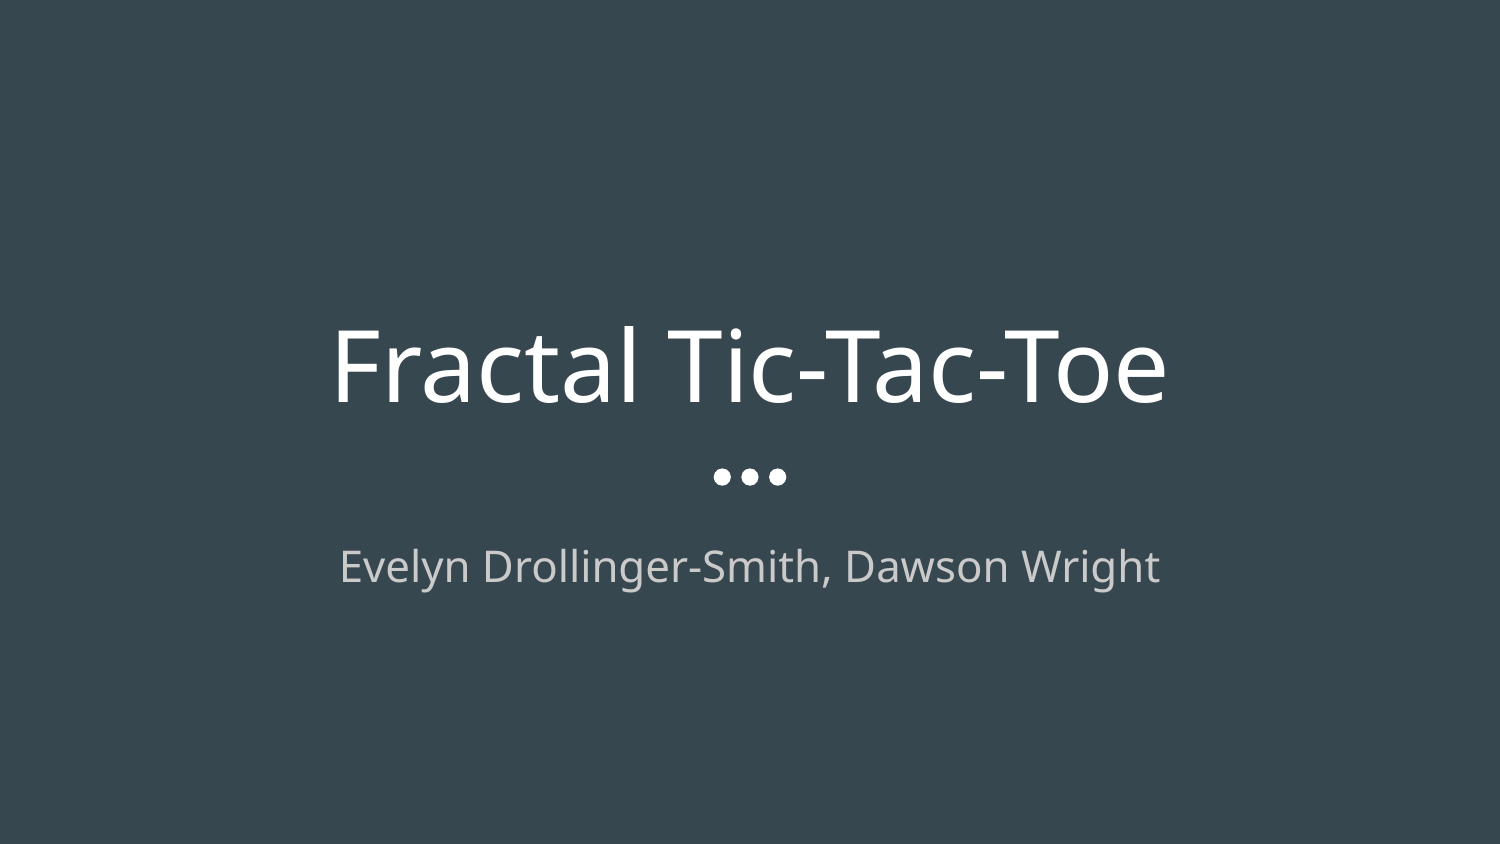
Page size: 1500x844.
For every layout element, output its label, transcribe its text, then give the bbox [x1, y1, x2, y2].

title Fractal Tic-Tac-Toe [110, 162, 1390, 447]
subtitle Evelyn Drollinger-Smith, Dawson Wright [110, 520, 1390, 651]
